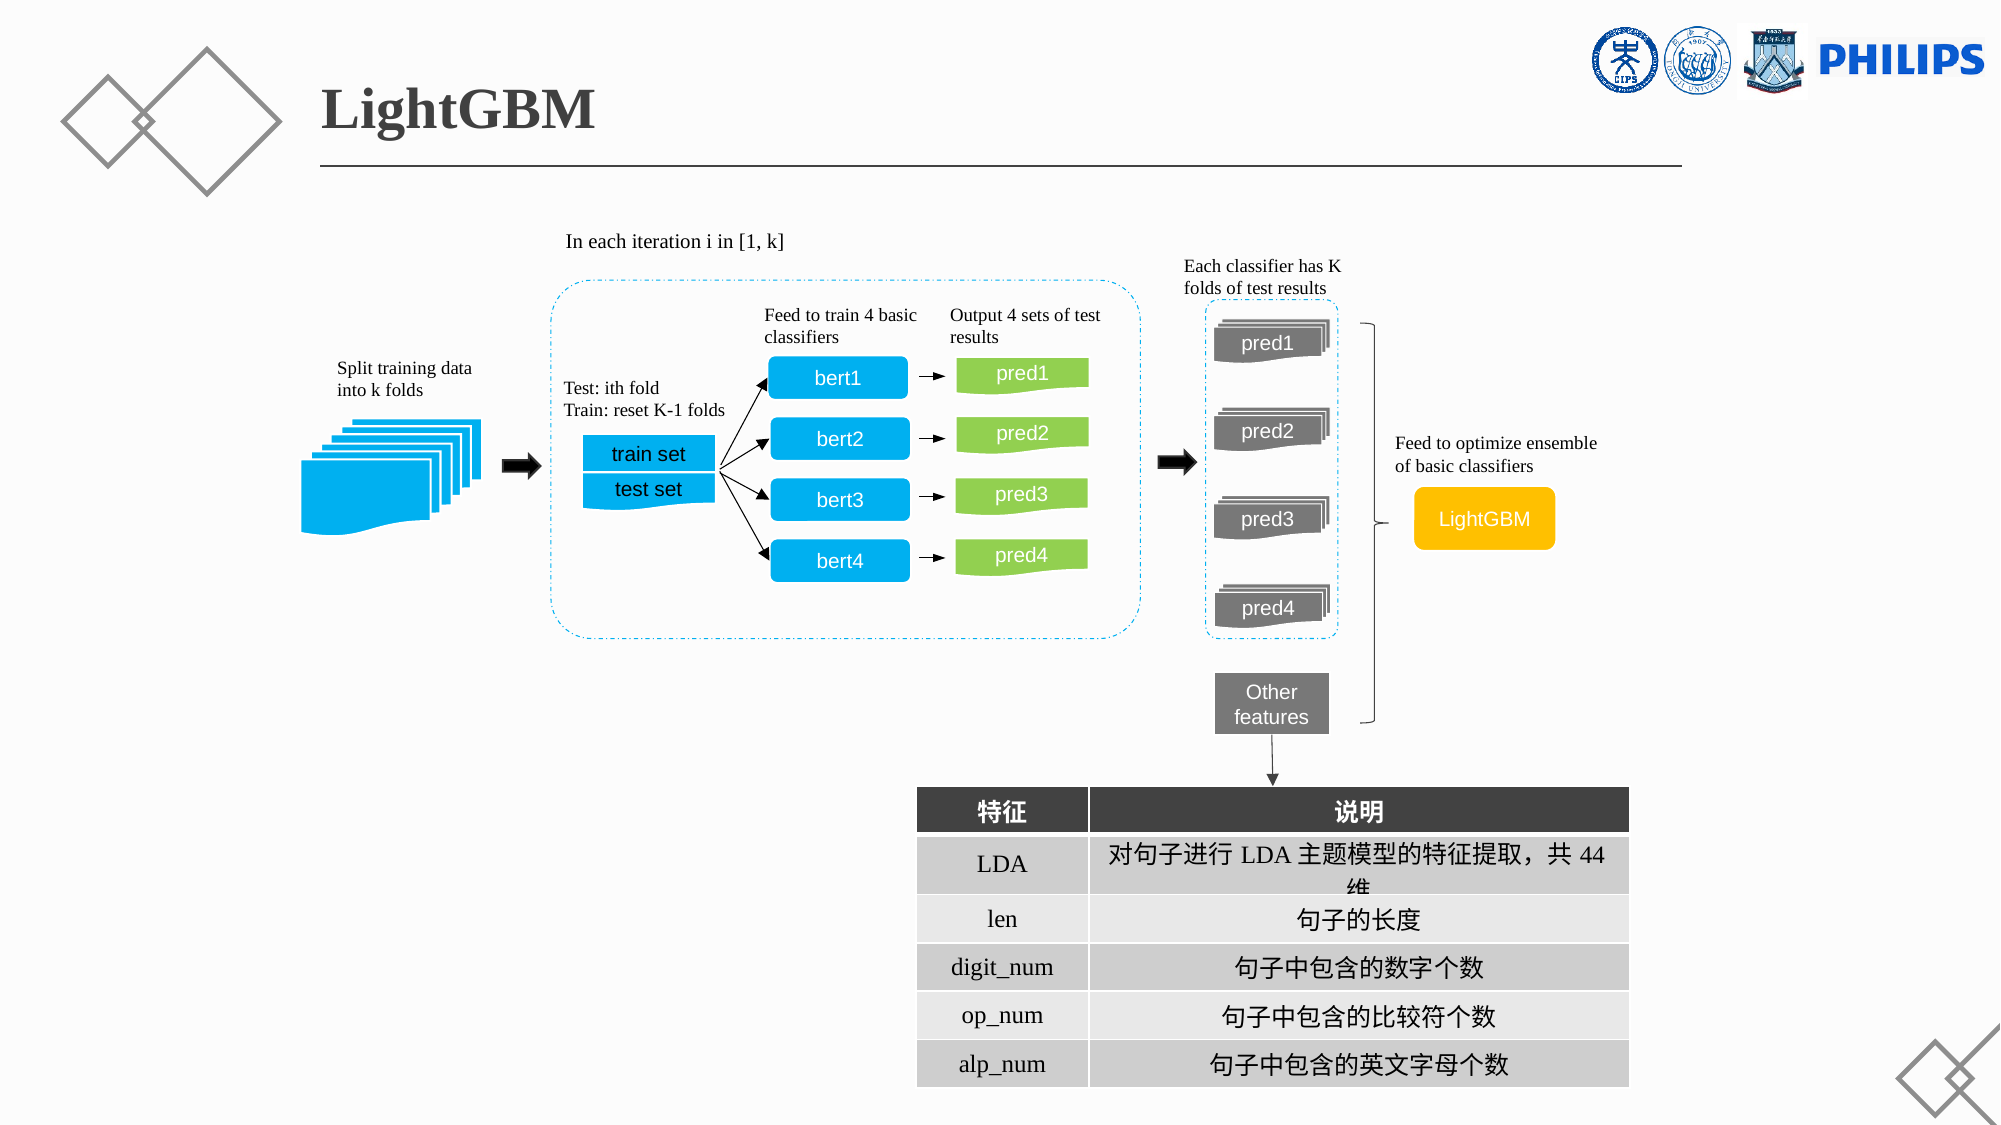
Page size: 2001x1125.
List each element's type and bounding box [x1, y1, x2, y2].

text_box [1213, 318, 1331, 364]
text_box [1213, 407, 1331, 453]
text_box [719, 438, 770, 470]
text_box [1214, 583, 1331, 629]
picture [1663, 26, 1731, 95]
text_box [1213, 495, 1330, 541]
text_box [63, 49, 2000, 1125]
text_box [719, 500, 770, 561]
picture [1737, 23, 1808, 101]
text_box [720, 377, 768, 438]
text_box [719, 472, 770, 500]
picture [1590, 26, 1660, 95]
picture [1816, 37, 1985, 77]
